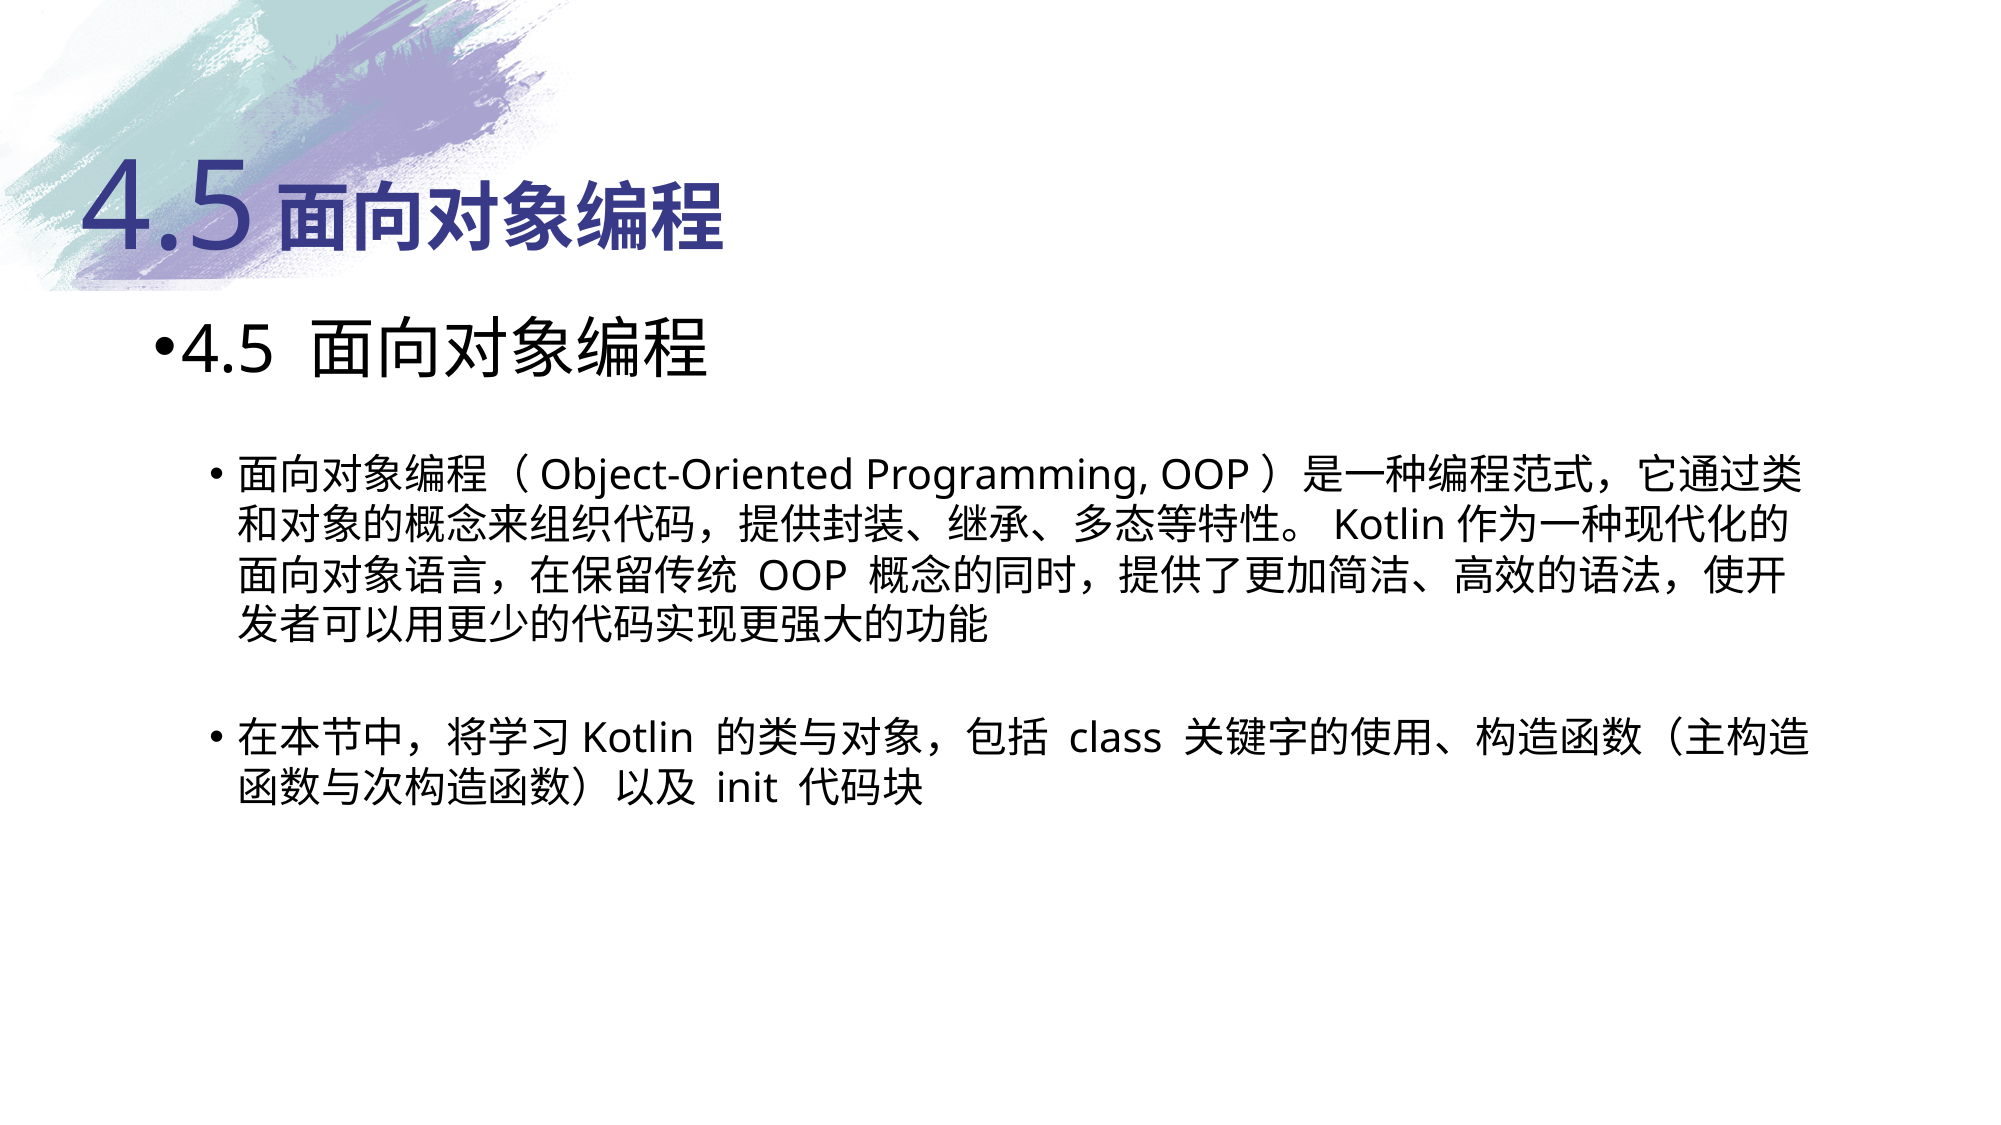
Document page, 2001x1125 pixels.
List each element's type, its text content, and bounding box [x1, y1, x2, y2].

picture [0, 0, 638, 291]
text_box 4.5 面向对象编程 面向对象编程（Object-Oriented Programming, OOP）是一种编程范式，它通过类和对象的概念来组织代码，提供封装、继承、多态等特性。Kotlin作为一种现代化的面向对象语言，在保留传统 OOP 概念的同时，提供了更加简洁、高效的语法，使开发者可以用更少的代码实现更强大的功能 在本节中，将学习Kotlin 的类与对象，包括 class 关键字的使用、构造函数（主构造函数与次构造函数）以及 init 代码块 [96, 335, 1810, 506]
text_box 面向对象编程 [638, 162, 1427, 268]
